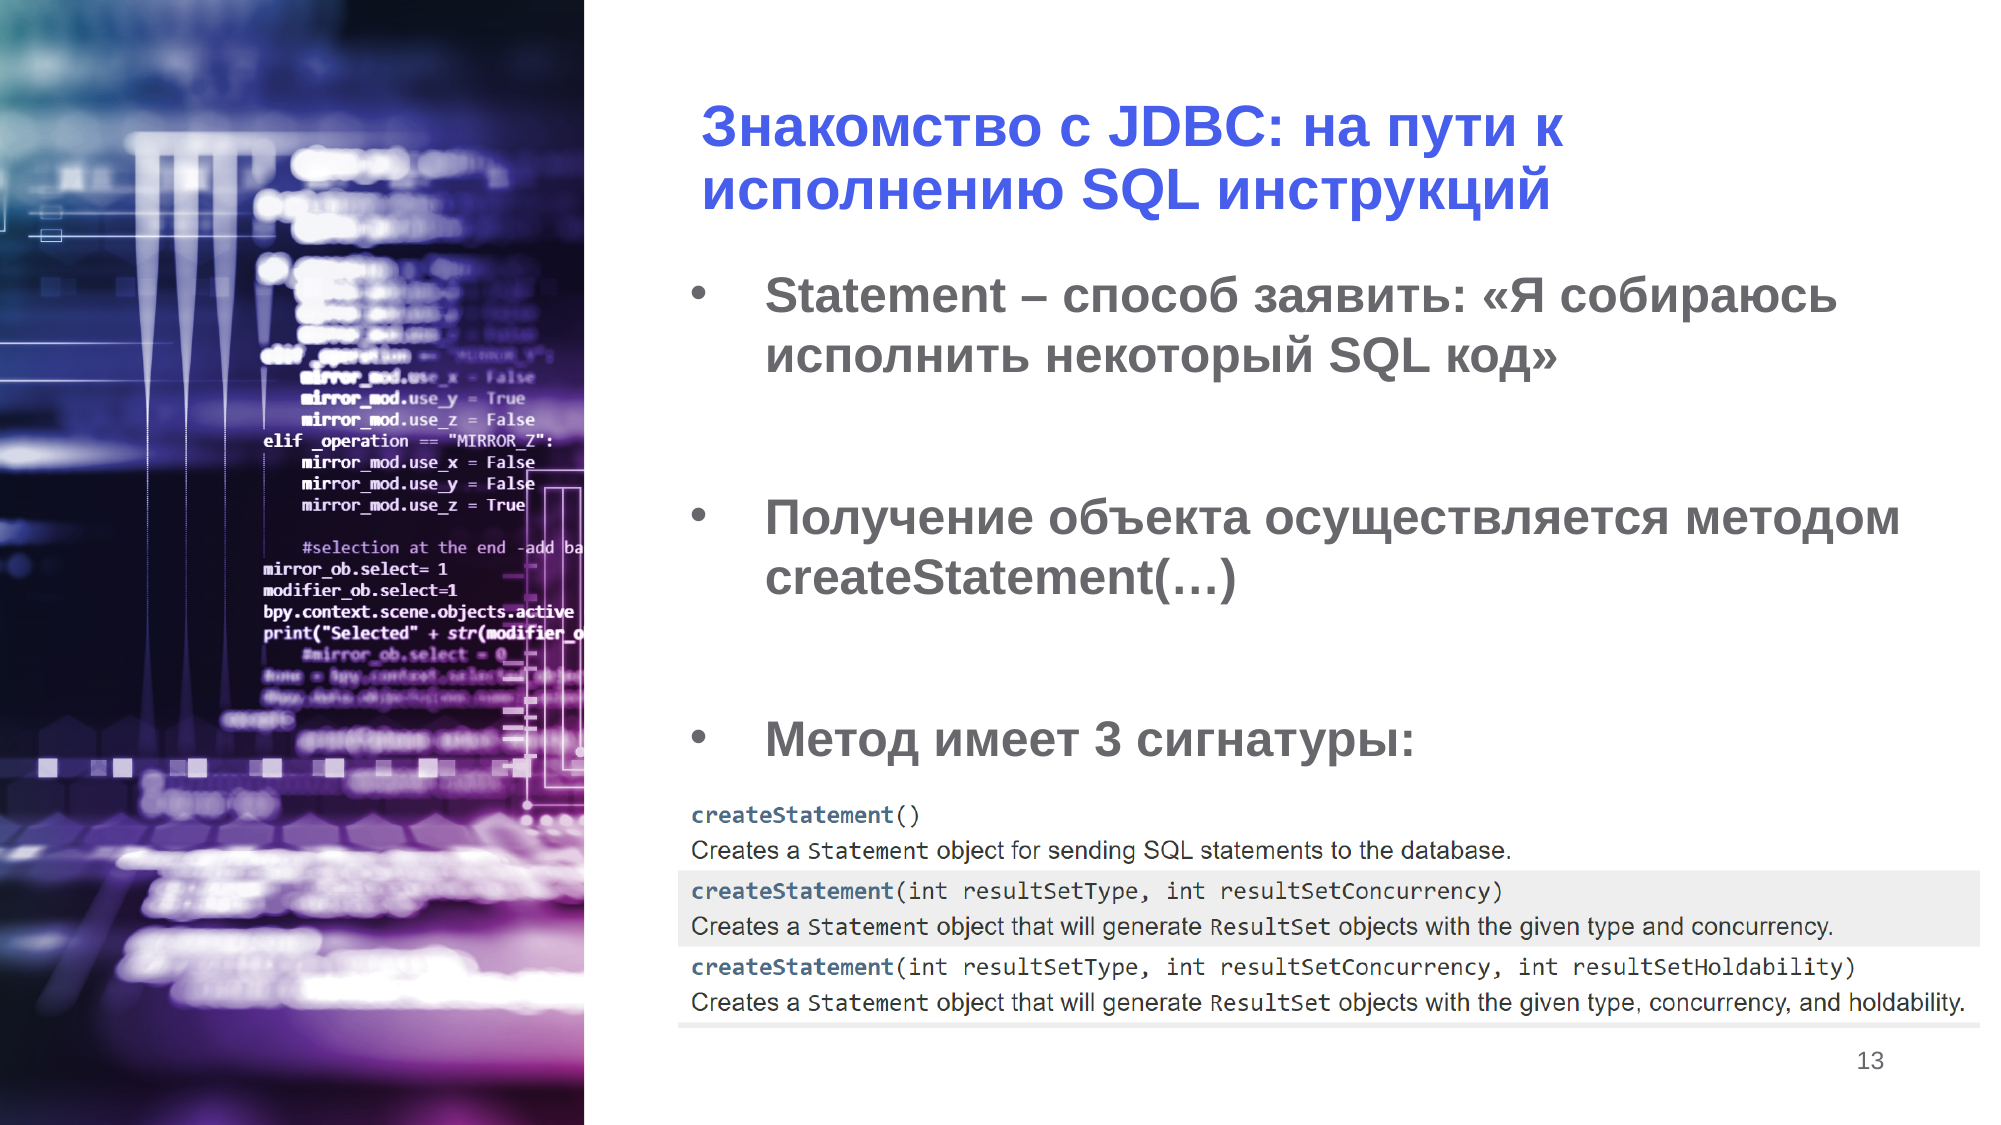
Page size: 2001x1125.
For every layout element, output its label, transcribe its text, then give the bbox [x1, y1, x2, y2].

slide_number 13 [1464, 1043, 1900, 1077]
picture [0, 0, 585, 1125]
title Знакомство с JDBC: на пути к исполнению SQL инструкций [701, 96, 1892, 226]
picture [677, 795, 1980, 1029]
text_box Statement – способ заявить: «Я собираюсь исполнить некоторый SQL код» Получение объекта осуществляется методом createStatement(…) Метод имеет 3 сигнатуры: [689, 262, 1949, 794]
